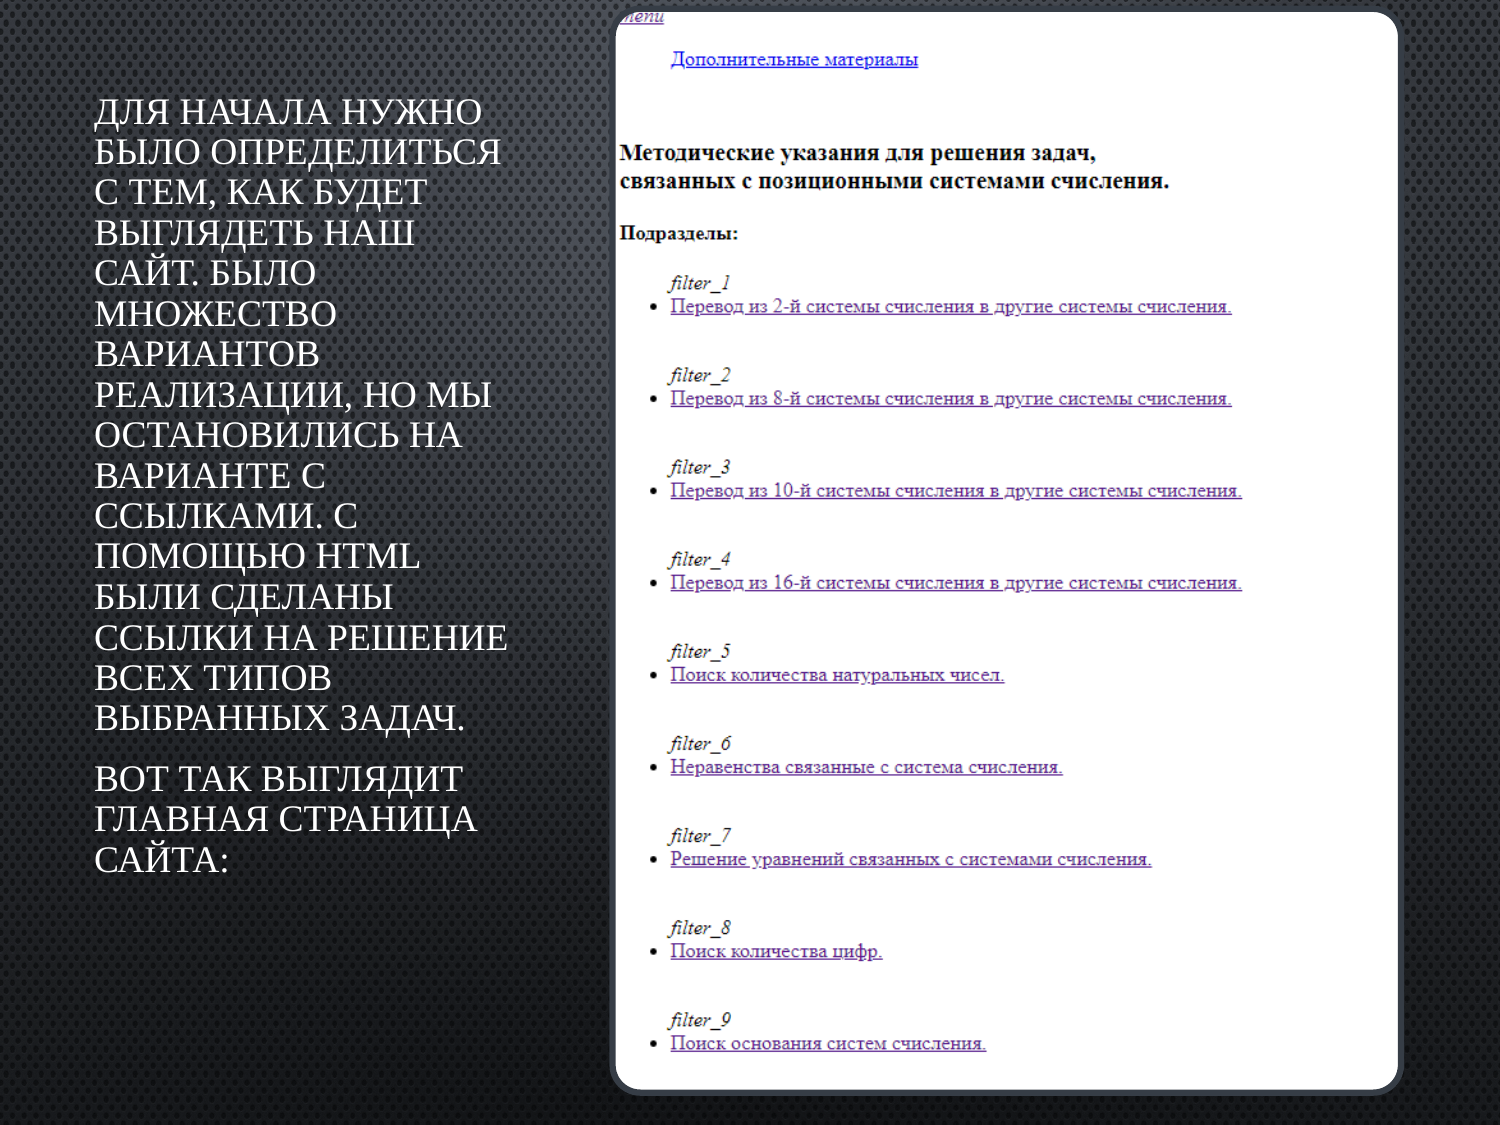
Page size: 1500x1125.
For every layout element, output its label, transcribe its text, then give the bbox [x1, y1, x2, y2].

list Для начала нужно было определиться с тем, как будет выглядеть наш сайт. Было множество вариантов реализации, но мы остановились на варианте с ссылками. С помощью HTML были сделаны ссылки на решение всех типов выбранных задач. Вот так выглядит главная страница сайта: [79, 84, 528, 966]
picture [612, 8, 1402, 1093]
